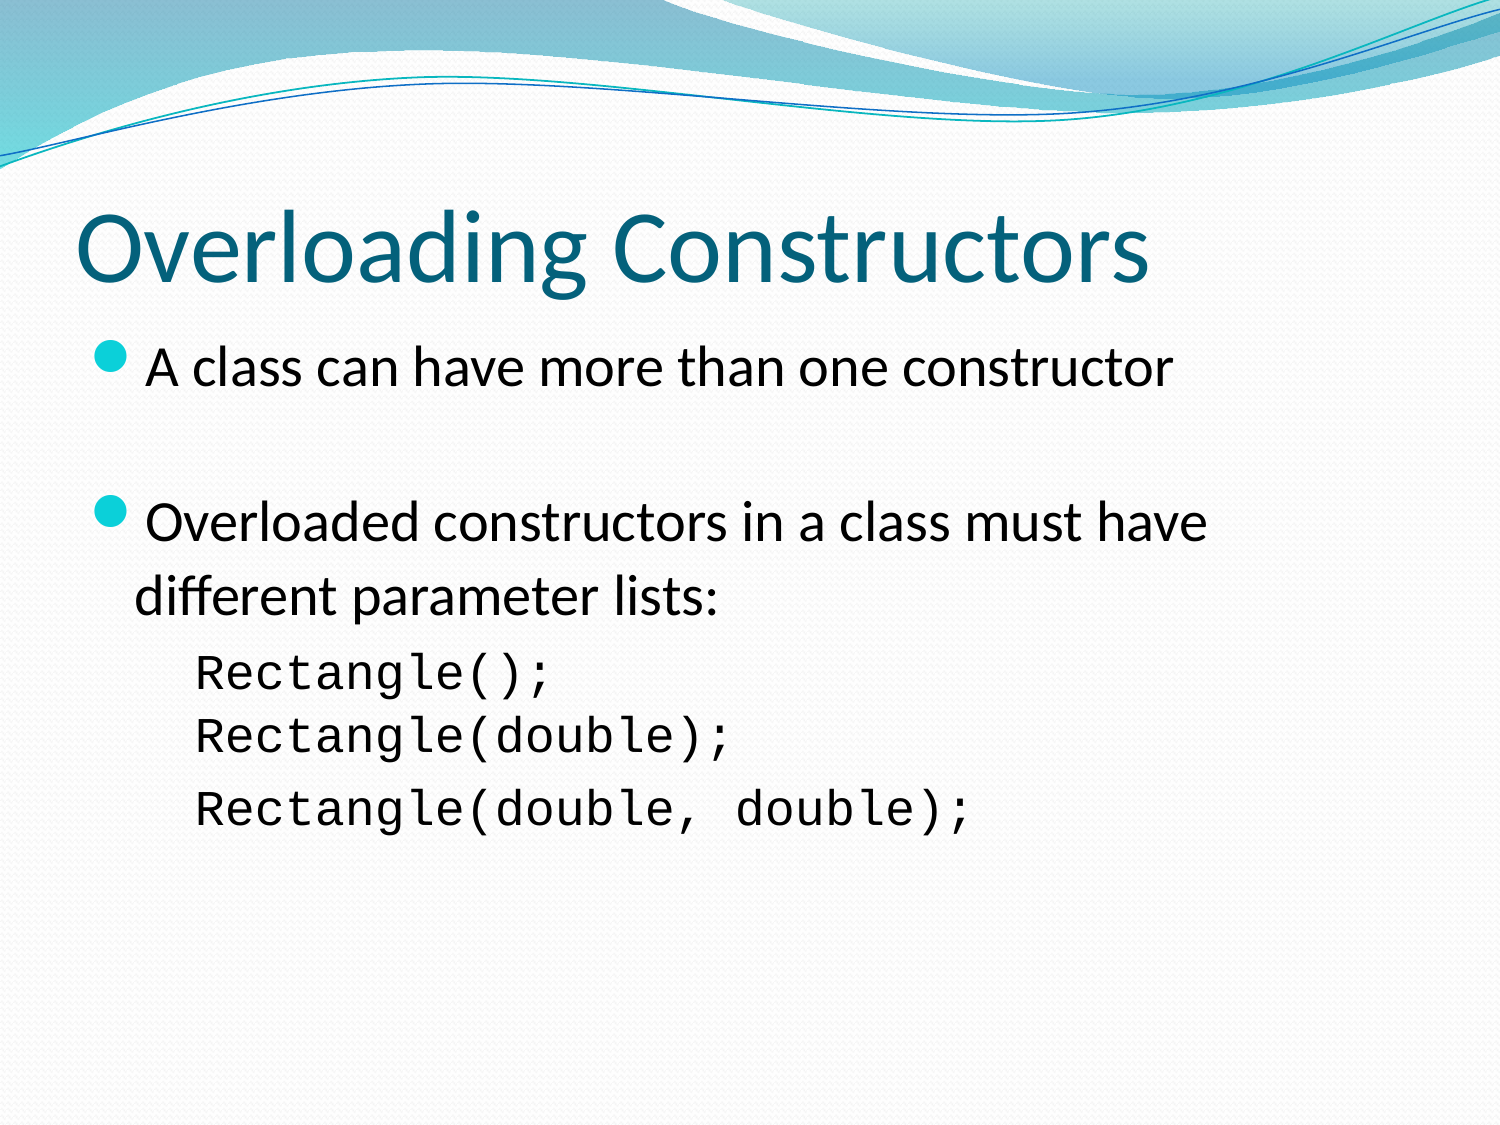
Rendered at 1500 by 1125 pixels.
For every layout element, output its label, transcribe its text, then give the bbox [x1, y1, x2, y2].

title Overloading Constructors [75, 115, 1425, 303]
list A class can have more than one constructor Overloaded constructors in a class must have different parameter lists: Rectangle(); Rectangle(double); Rectangle(double, double); [75, 317, 1425, 1038]
